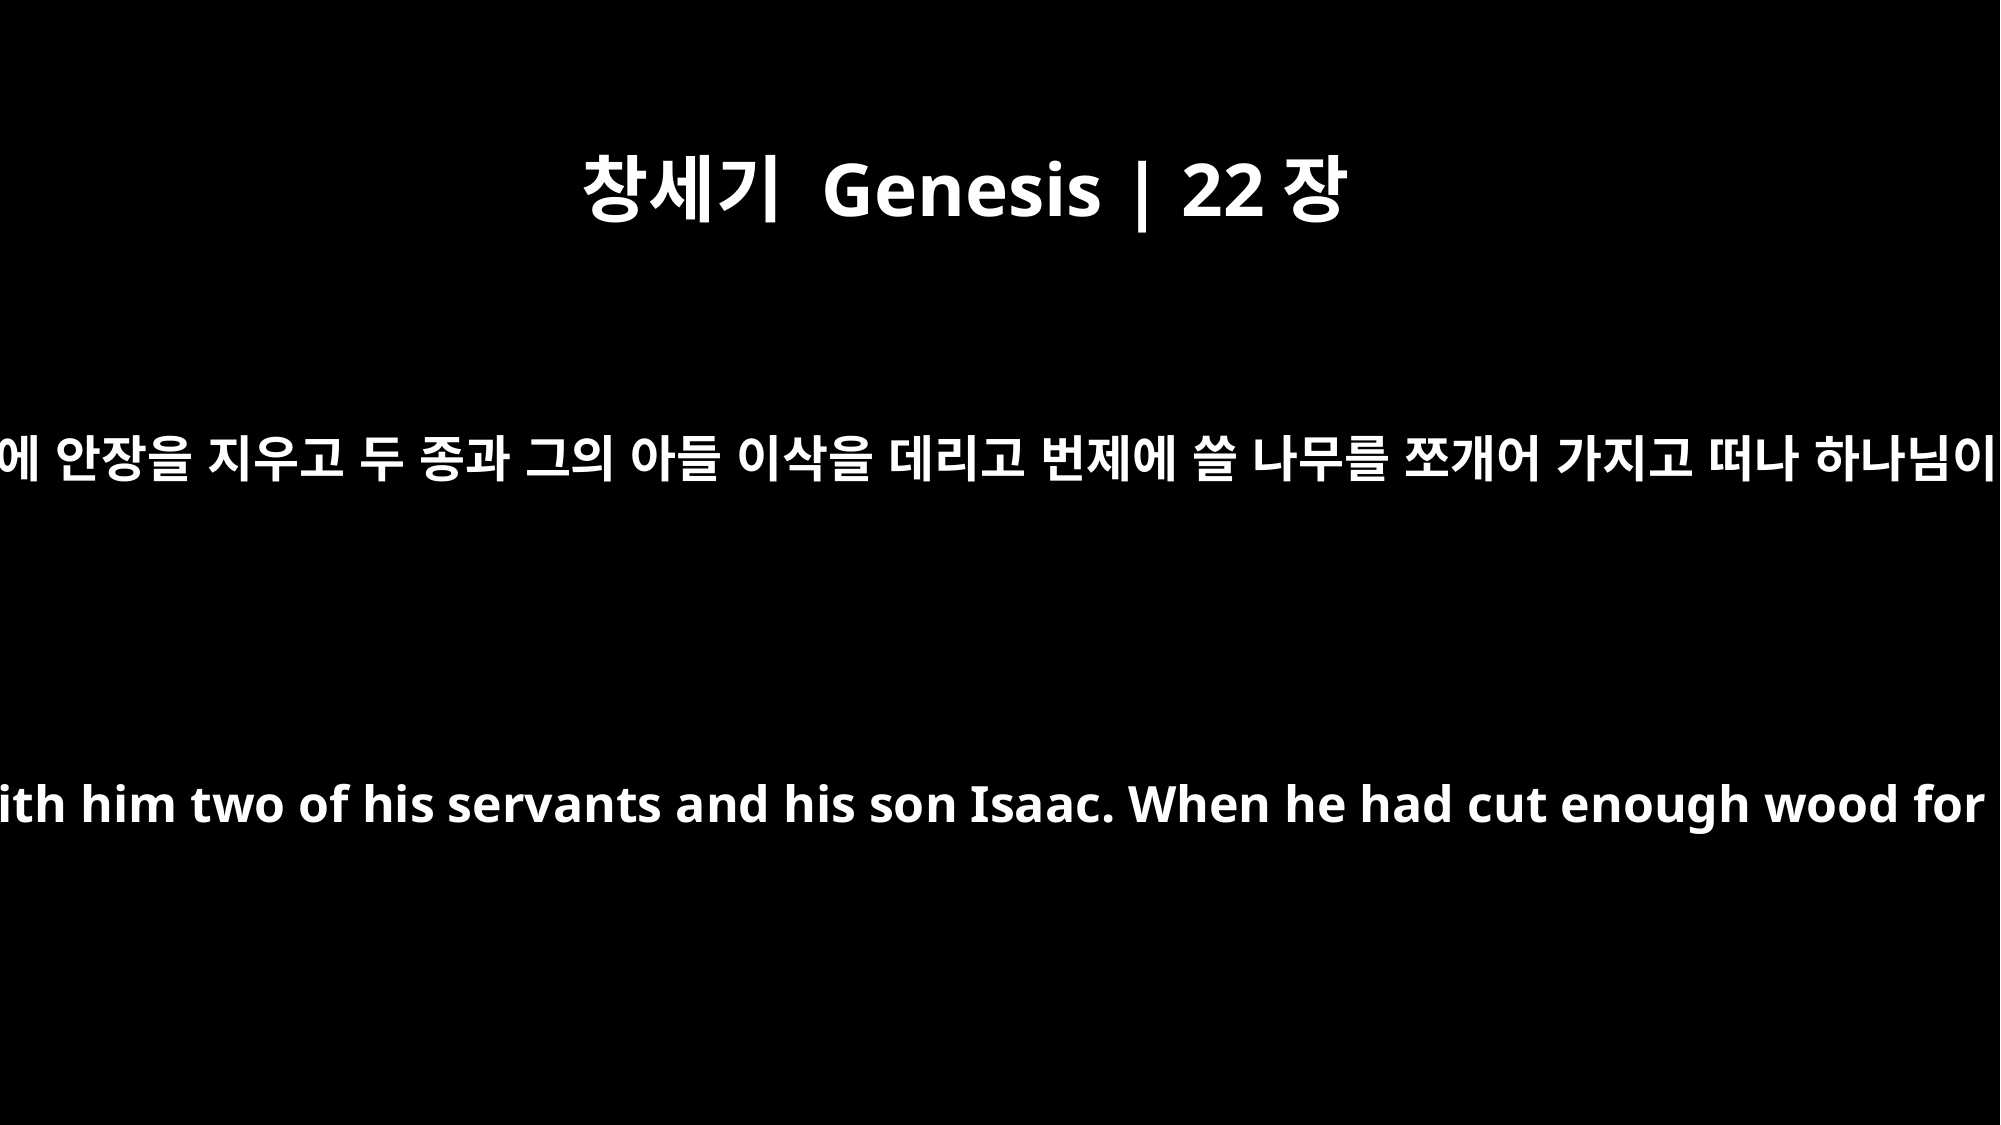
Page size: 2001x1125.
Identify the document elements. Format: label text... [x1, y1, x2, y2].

text_box Early the next morning Abraham got up and saddled his donkey. He took with him two of his servants and his son Isaac. When he had cut enough wood for the burnt offering, he set out for the place God had told him about. [0, 764, 2000, 840]
text_box 3 아브라함이 아침에 일찍이 일어나 나귀에 안장을 지우고 두 종과 그의 아들 이삭을 데리고 번제에 쓸 나무를 쪼개어 가지고 떠나 하나님이 자기에게 일러 주신 곳으로 가더니 [0, 359, 2000, 495]
text_box 창세기 Genesis | 22장 [566, 136, 1365, 239]
